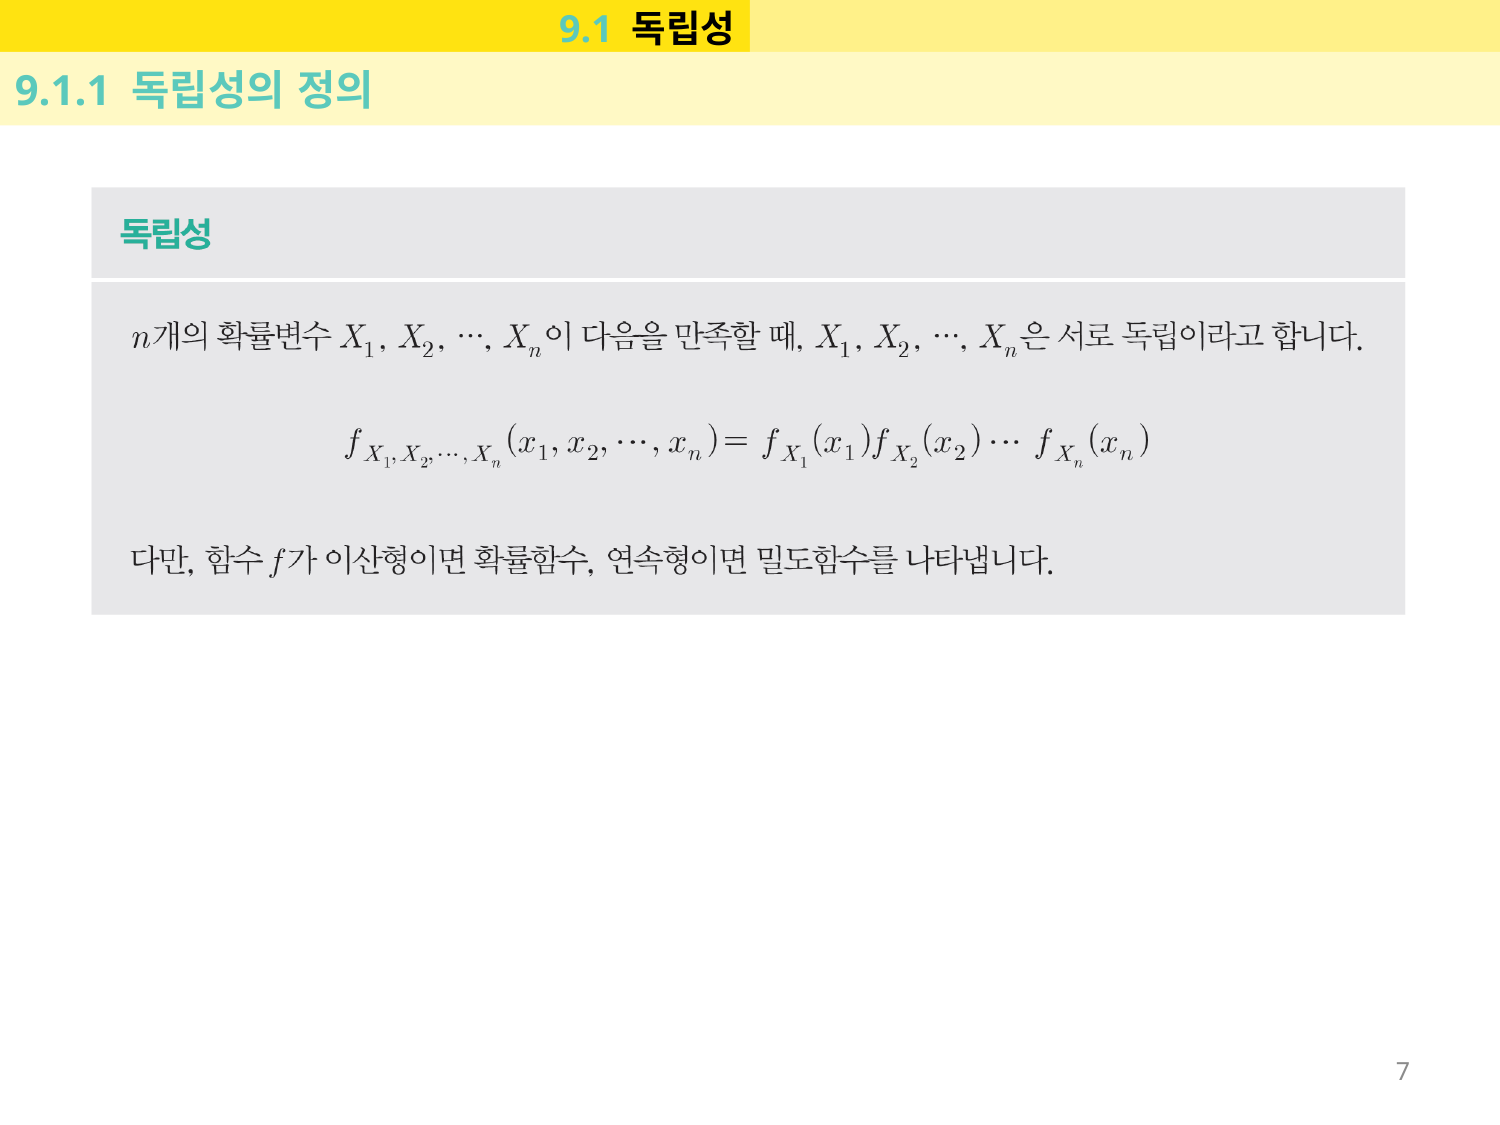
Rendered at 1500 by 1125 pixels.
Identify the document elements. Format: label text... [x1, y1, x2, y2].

slide_number 7 [1074, 1042, 1425, 1103]
picture [82, 172, 1418, 633]
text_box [0, 0, 1500, 126]
